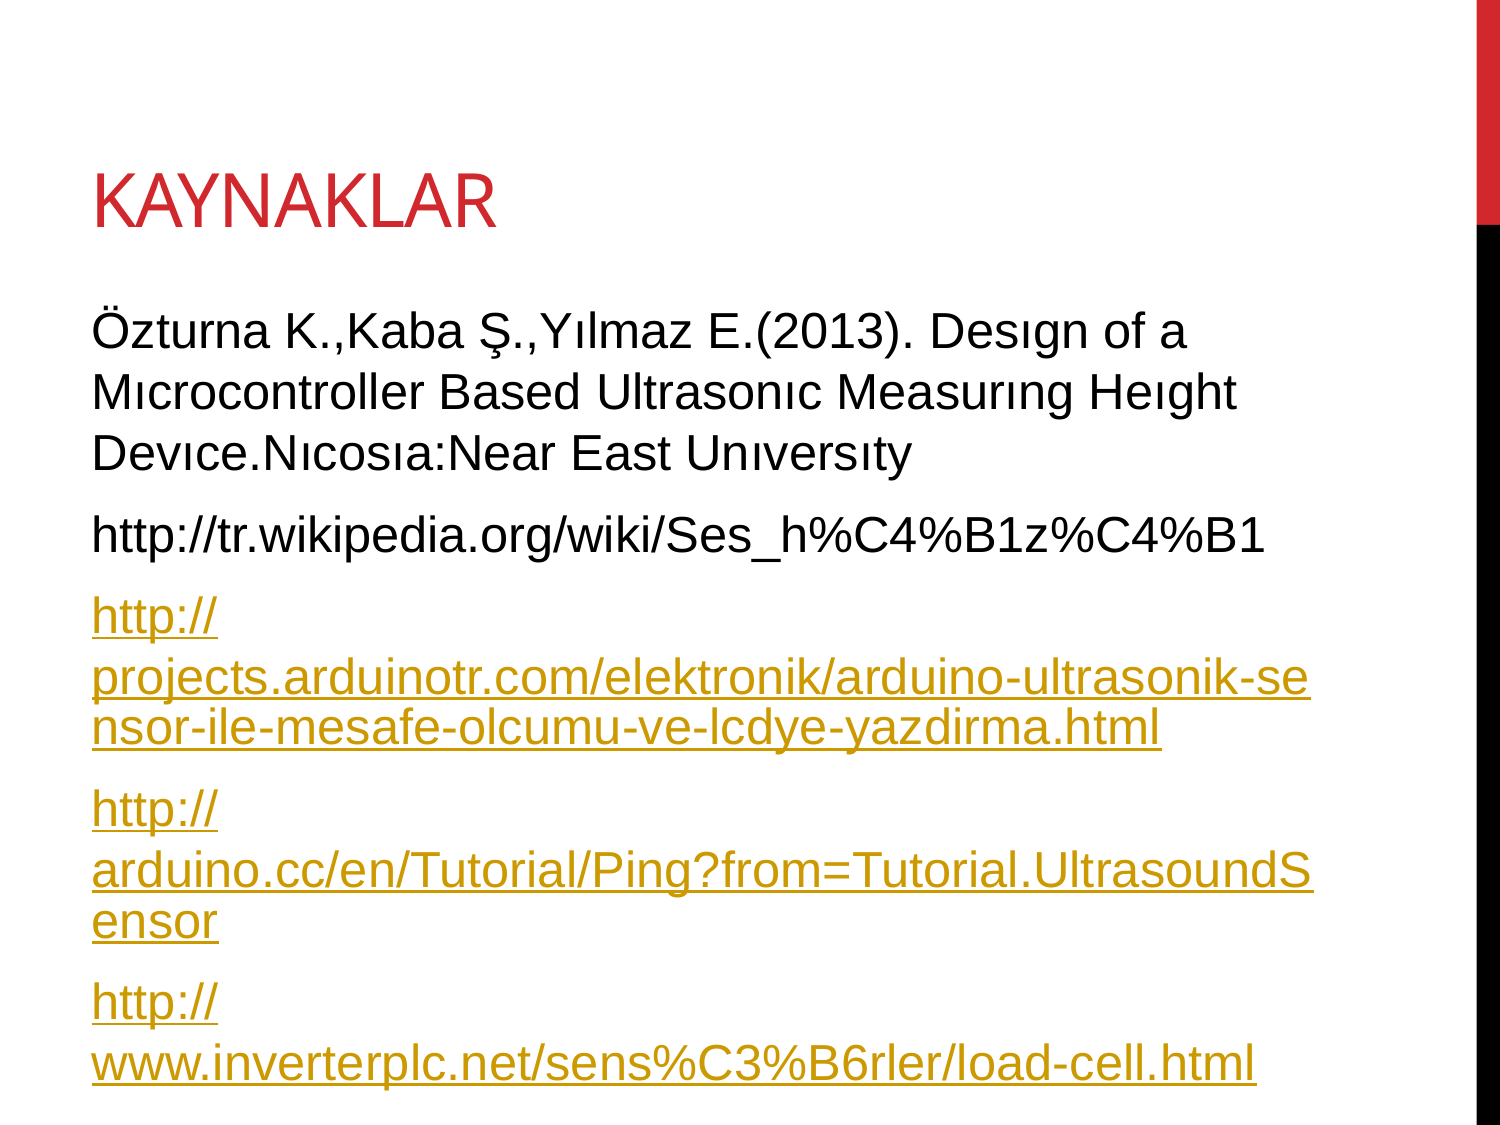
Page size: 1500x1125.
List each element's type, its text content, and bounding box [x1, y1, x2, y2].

list Özturna K.,Kaba Ş.,Yılmaz E.(2013). Desıgn of a Mıcrocontroller Based Ultrasonıc Measurıng Heıght Devıce.Nıcosıa:Near East Unıversıty http://tr.wikipedia.org/wiki/Ses_h%C4%B1z%C4%B1 http://projects.arduinotr.com/elektronik/arduino-ultrasonik-sensor-ile-mesafe-olcumu-ve-lcdye-yazdirma.html http://arduino.cc/en/Tutorial/Ping?from=Tutorial.UltrasoundSensor http://www.inverterplc.net/sens%C3%B6rler/load-cell.html [76, 290, 1327, 1009]
title KAYNAKlar [75, 25, 1025, 250]
